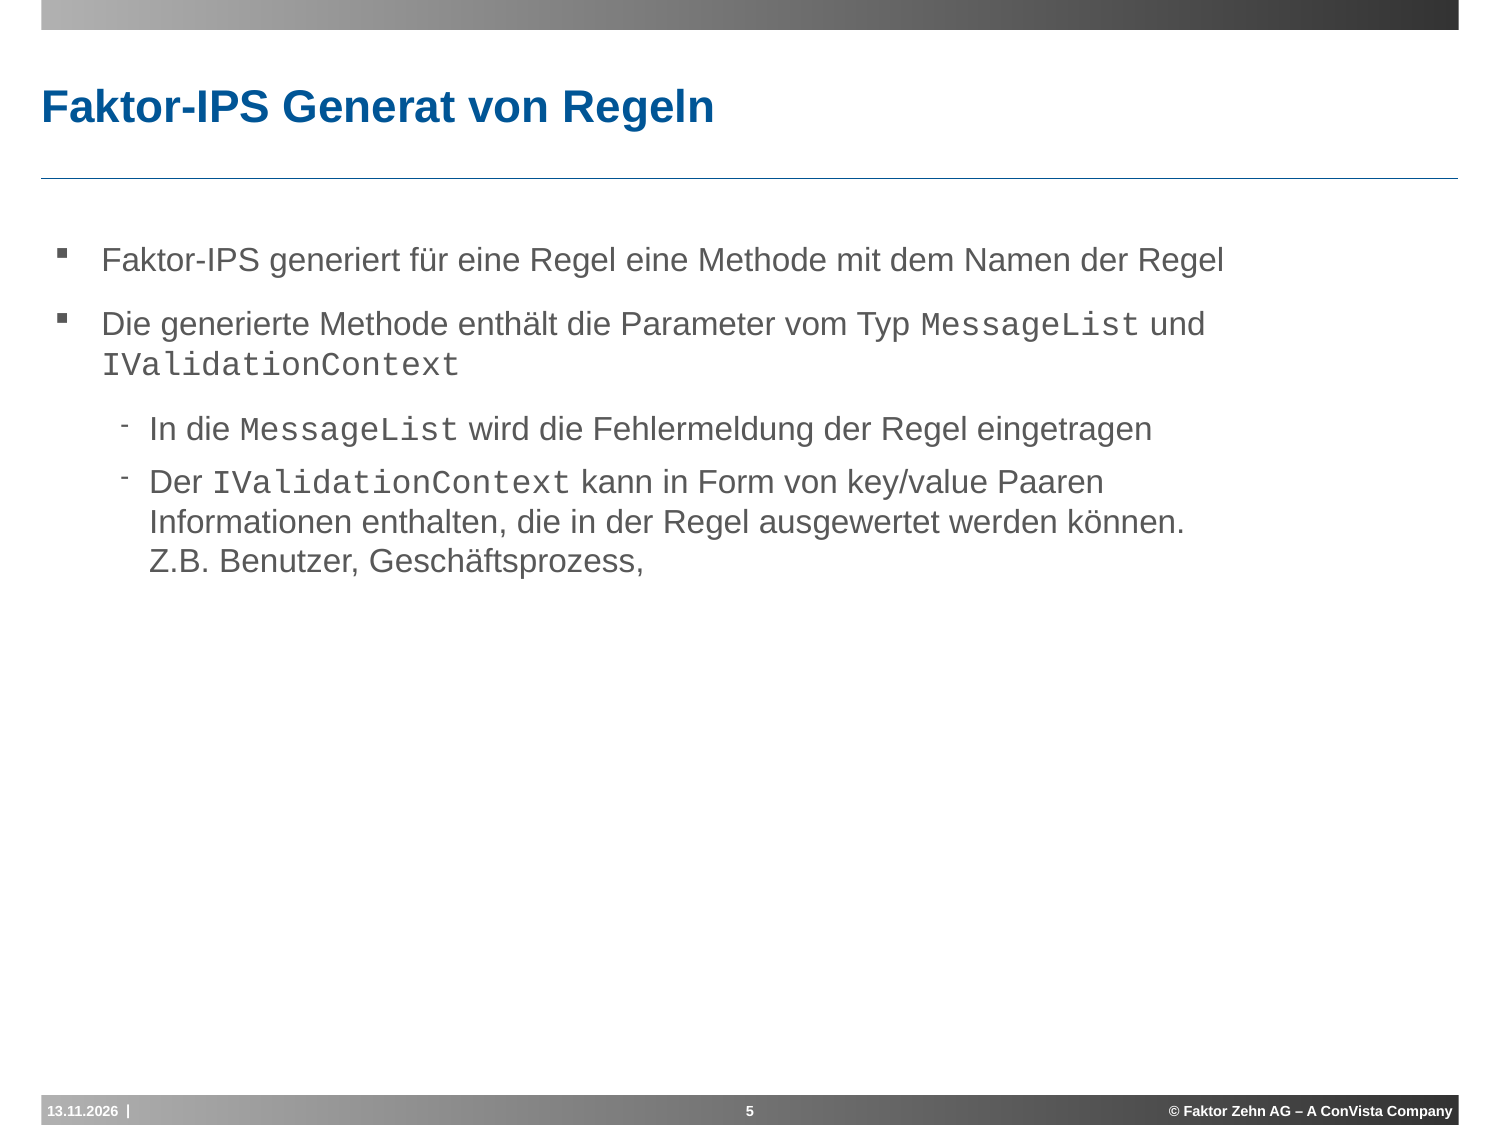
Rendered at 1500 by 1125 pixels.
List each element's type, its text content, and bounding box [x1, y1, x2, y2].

title Faktor-IPS Generat von Regeln [41, 29, 1459, 178]
picture [783, 1095, 1459, 1125]
picture [142, 1095, 717, 1125]
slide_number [41, 1095, 142, 1125]
picture [41, 0, 1459, 29]
list Faktor-IPS generiert für eine Regel eine Methode mit dem Namen der Regel Die generierte Methode enthält die Parameter vom Typ MessageList und IValidationContext In die MessageList wird die Fehlermeldung der Regel eingetragen Der IValidationContext kann in Form von key/value Paaren Informationen enthalten, die in der Regel ausgewertet werden können. Z.B. Benutzer, Geschäftsprozess, [41, 237, 1236, 935]
slide_number 5 [717, 1095, 783, 1125]
